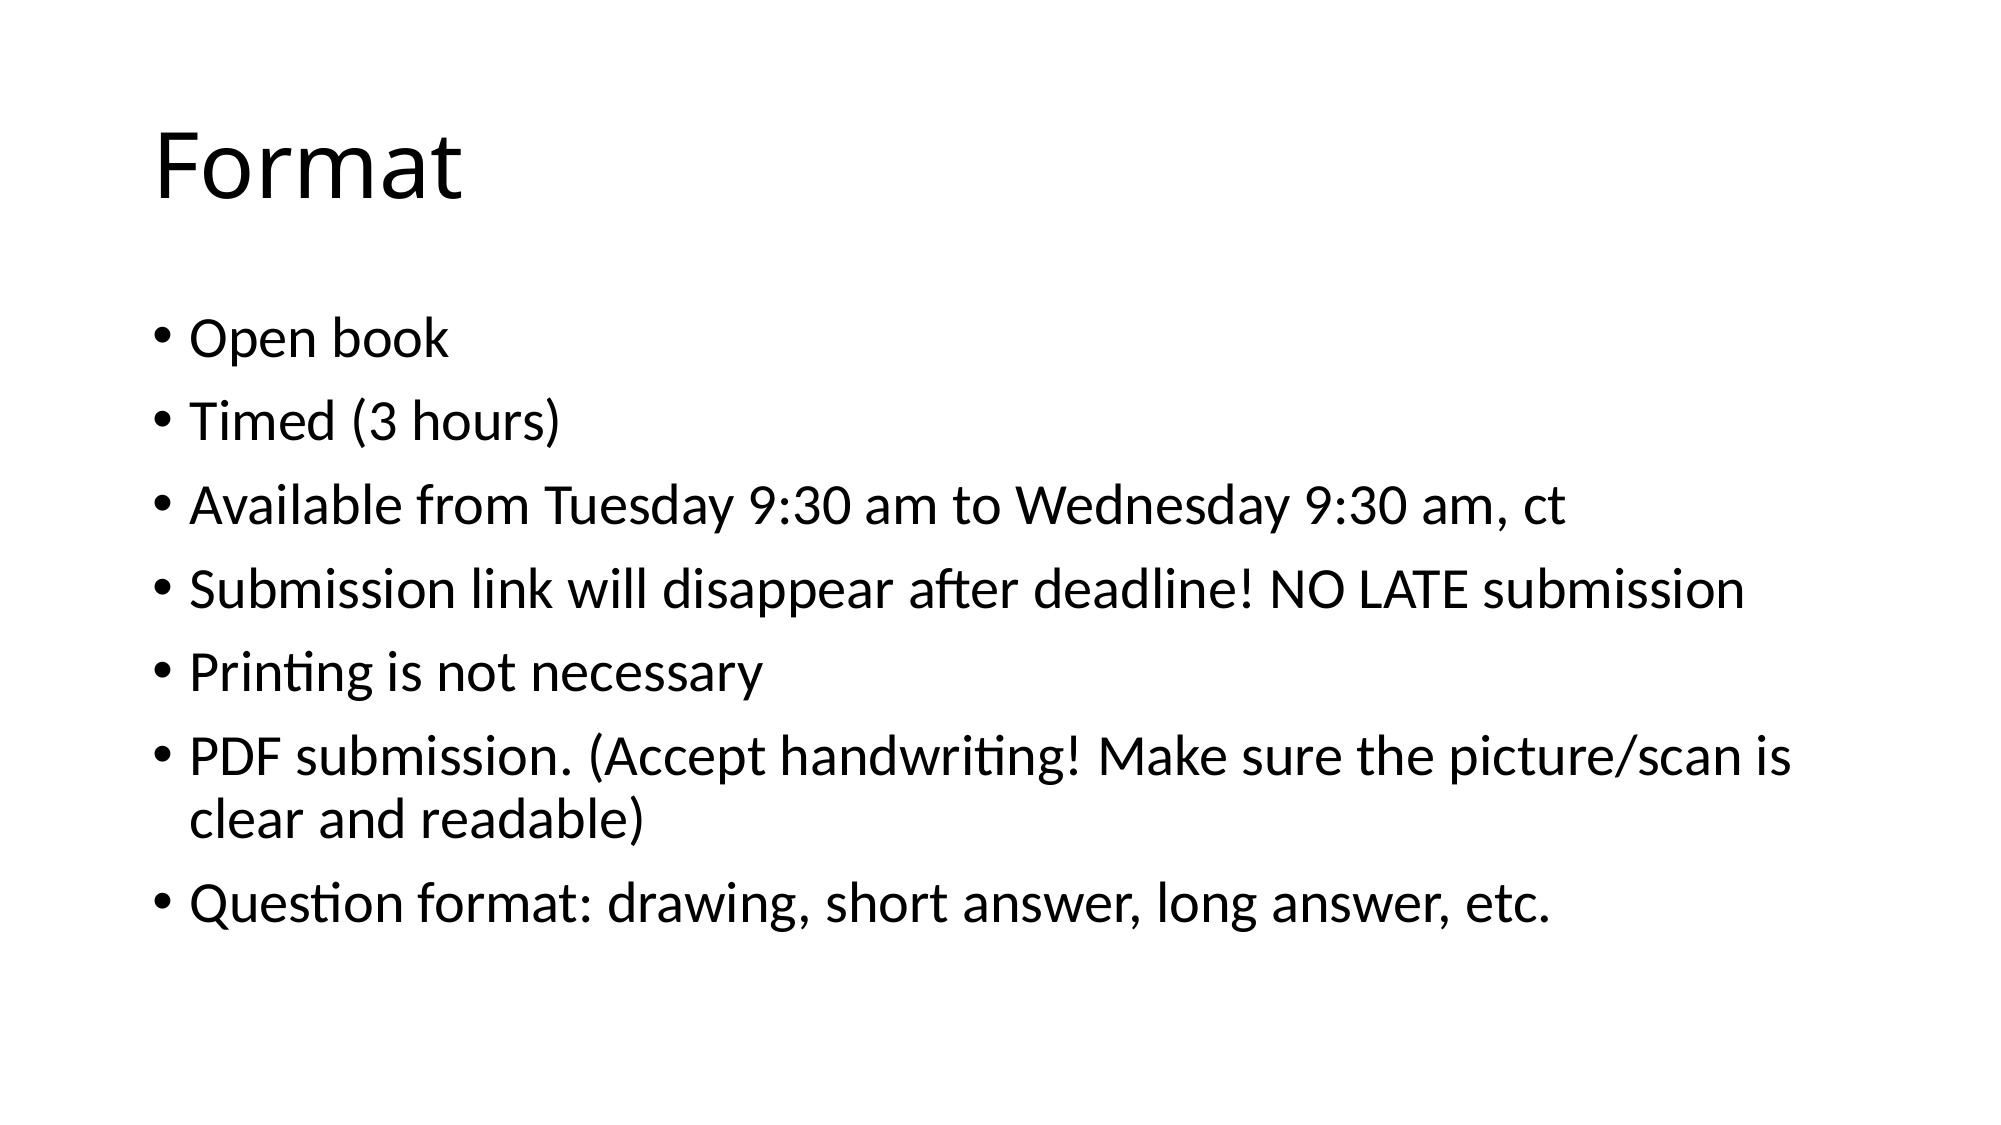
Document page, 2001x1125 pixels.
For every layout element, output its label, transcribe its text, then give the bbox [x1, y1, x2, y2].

title Format [137, 59, 1863, 278]
list Open book Timed (3 hours) Available from Tuesday 9:30 am to Wednesday 9:30 am, ct Submission link will disappear after deadline! NO LATE submission Printing is not necessary PDF submission. (Accept handwriting! Make sure the picture/scan is clear and readable) Question format: drawing, short answer, long answer, etc. [137, 299, 1863, 1014]
